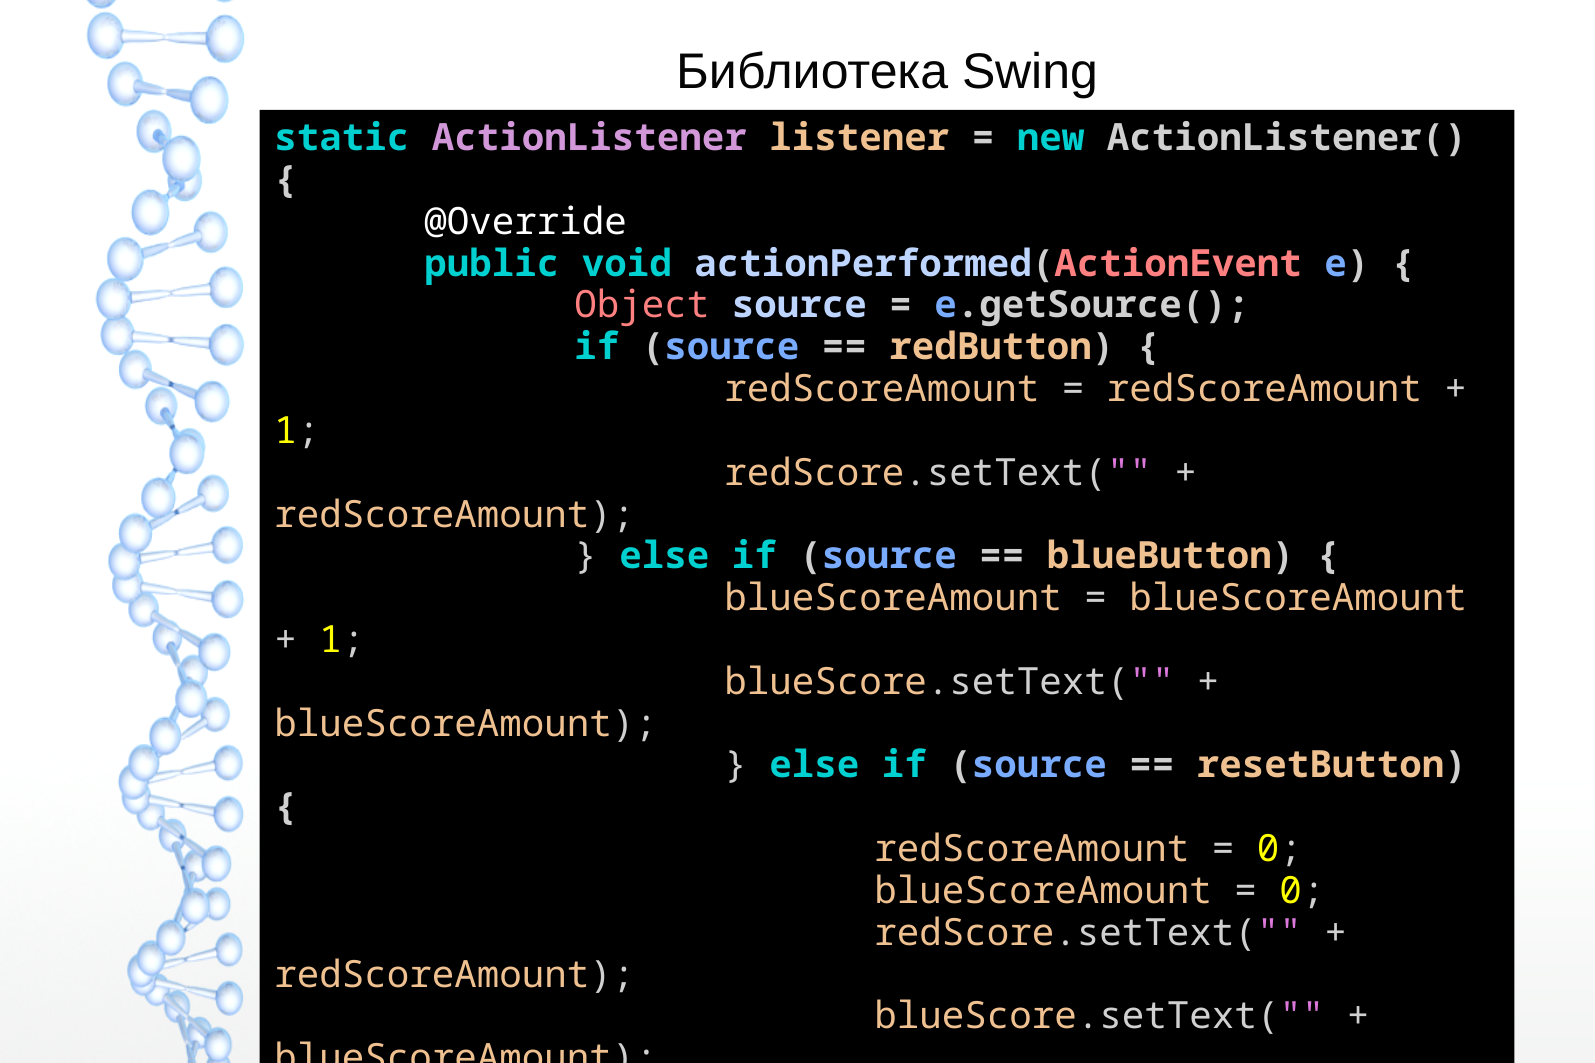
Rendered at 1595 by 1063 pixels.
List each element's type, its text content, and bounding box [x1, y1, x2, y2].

text_box static ActionListener listener = new ActionListener() { @Override public void actionPerformed(ActionEvent e) { Object source = e.getSource(); if (source == redButton) { redScoreAmount = redScoreAmount + 1; redScore.setText("" + redScoreAmount); } else if (source == blueButton) { blueScoreAmount = blueScoreAmount + 1; blueScore.setText("" + blueScoreAmount); } else if (source == resetButton) { redScoreAmount = 0; blueScoreAmount = 0; redScore.setText("" + redScoreAmount); blueScore.setText("" + blueScoreAmount); }} }; [259, 109, 1515, 1063]
title Библиотека Swing [259, 34, 1515, 109]
picture [0, 0, 1595, 1063]
